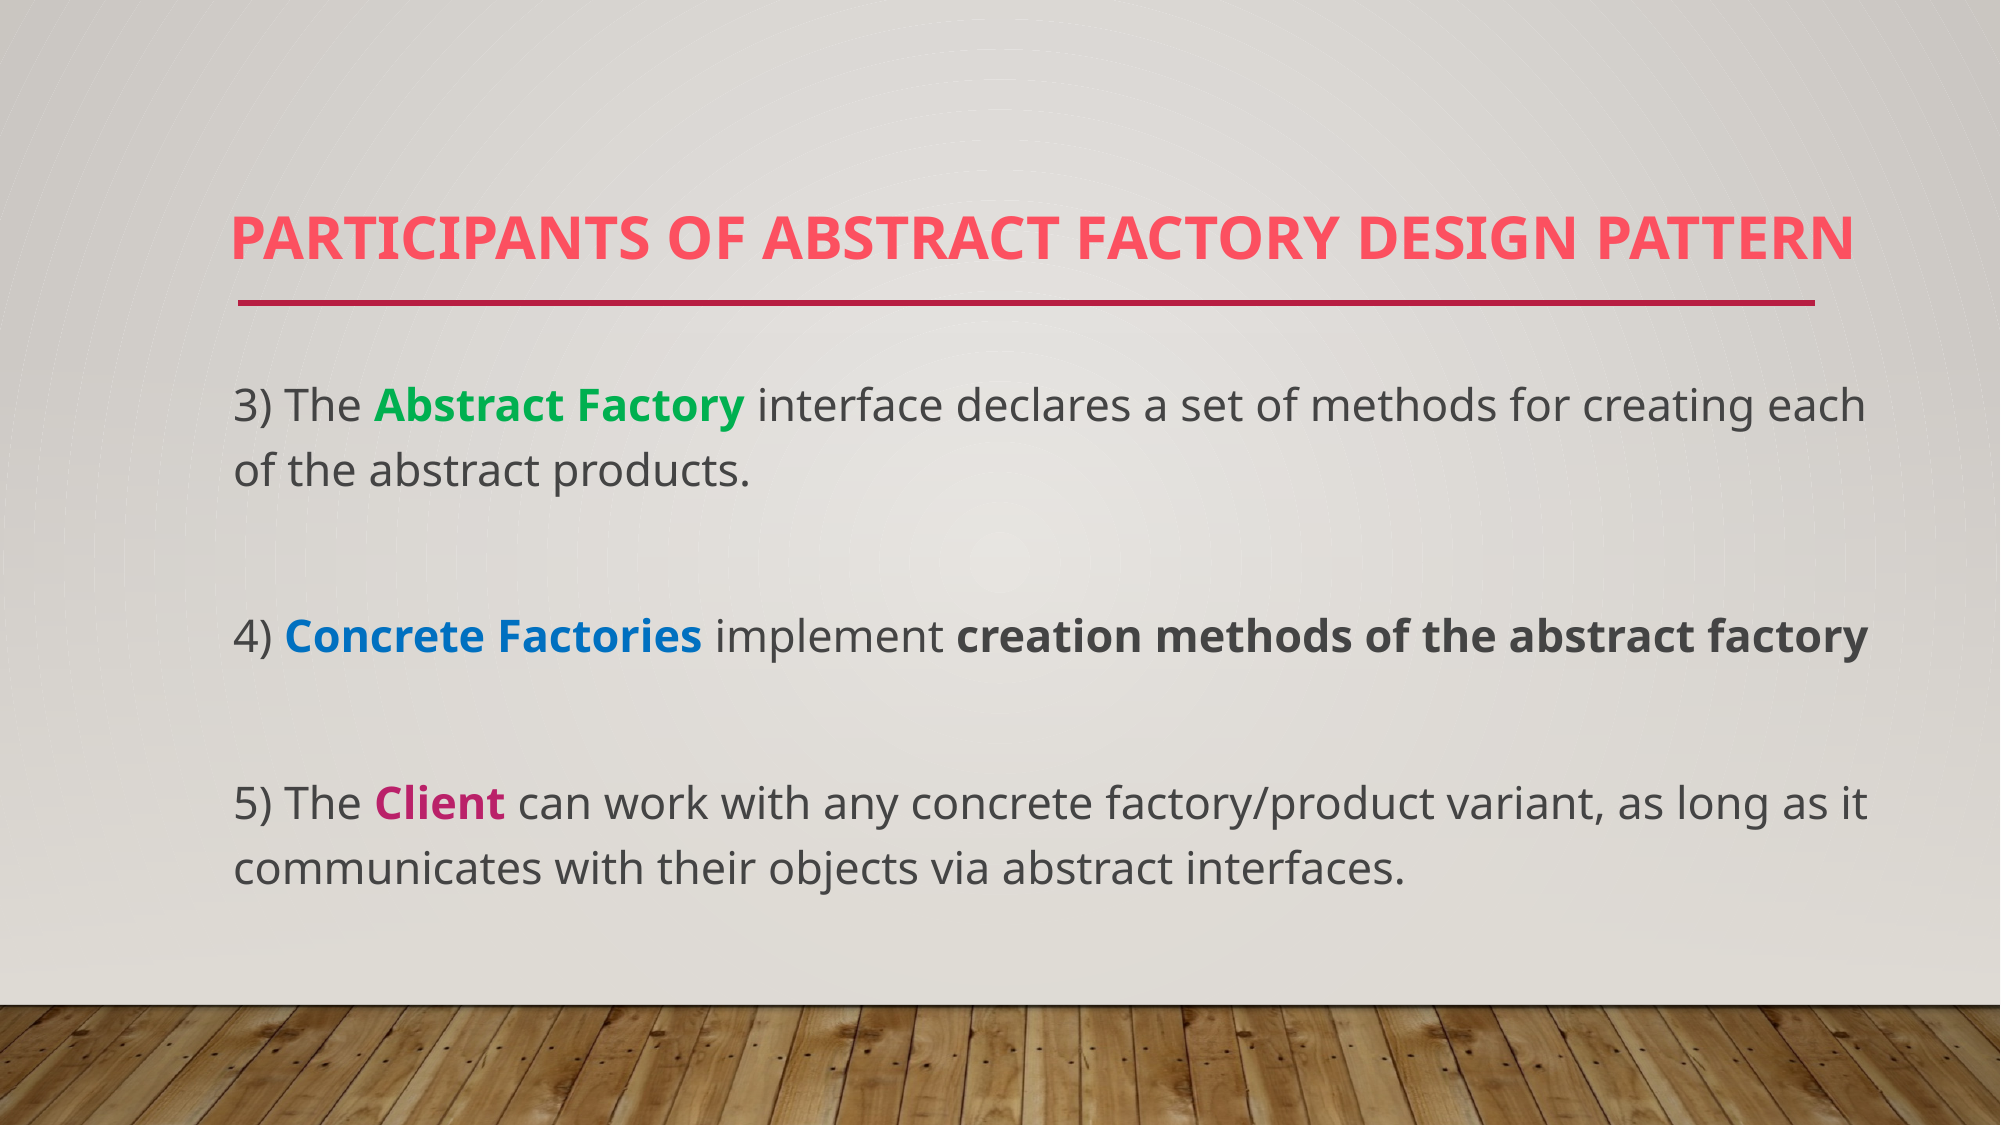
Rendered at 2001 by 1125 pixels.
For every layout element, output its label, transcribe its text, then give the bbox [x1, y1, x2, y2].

picture [0, 1005, 2000, 1125]
list 3) The Abstract Factory interface declares a set of methods for creating each of the abstract products. 4) Concrete Factories implement creation methods of the abstract factory 5) The Client can work with any concrete factory/product variant, as long as it communicates with their objects via abstract interfaces. [218, 358, 1891, 925]
title Participants of Abstract Factory design pattern [207, 200, 1880, 284]
